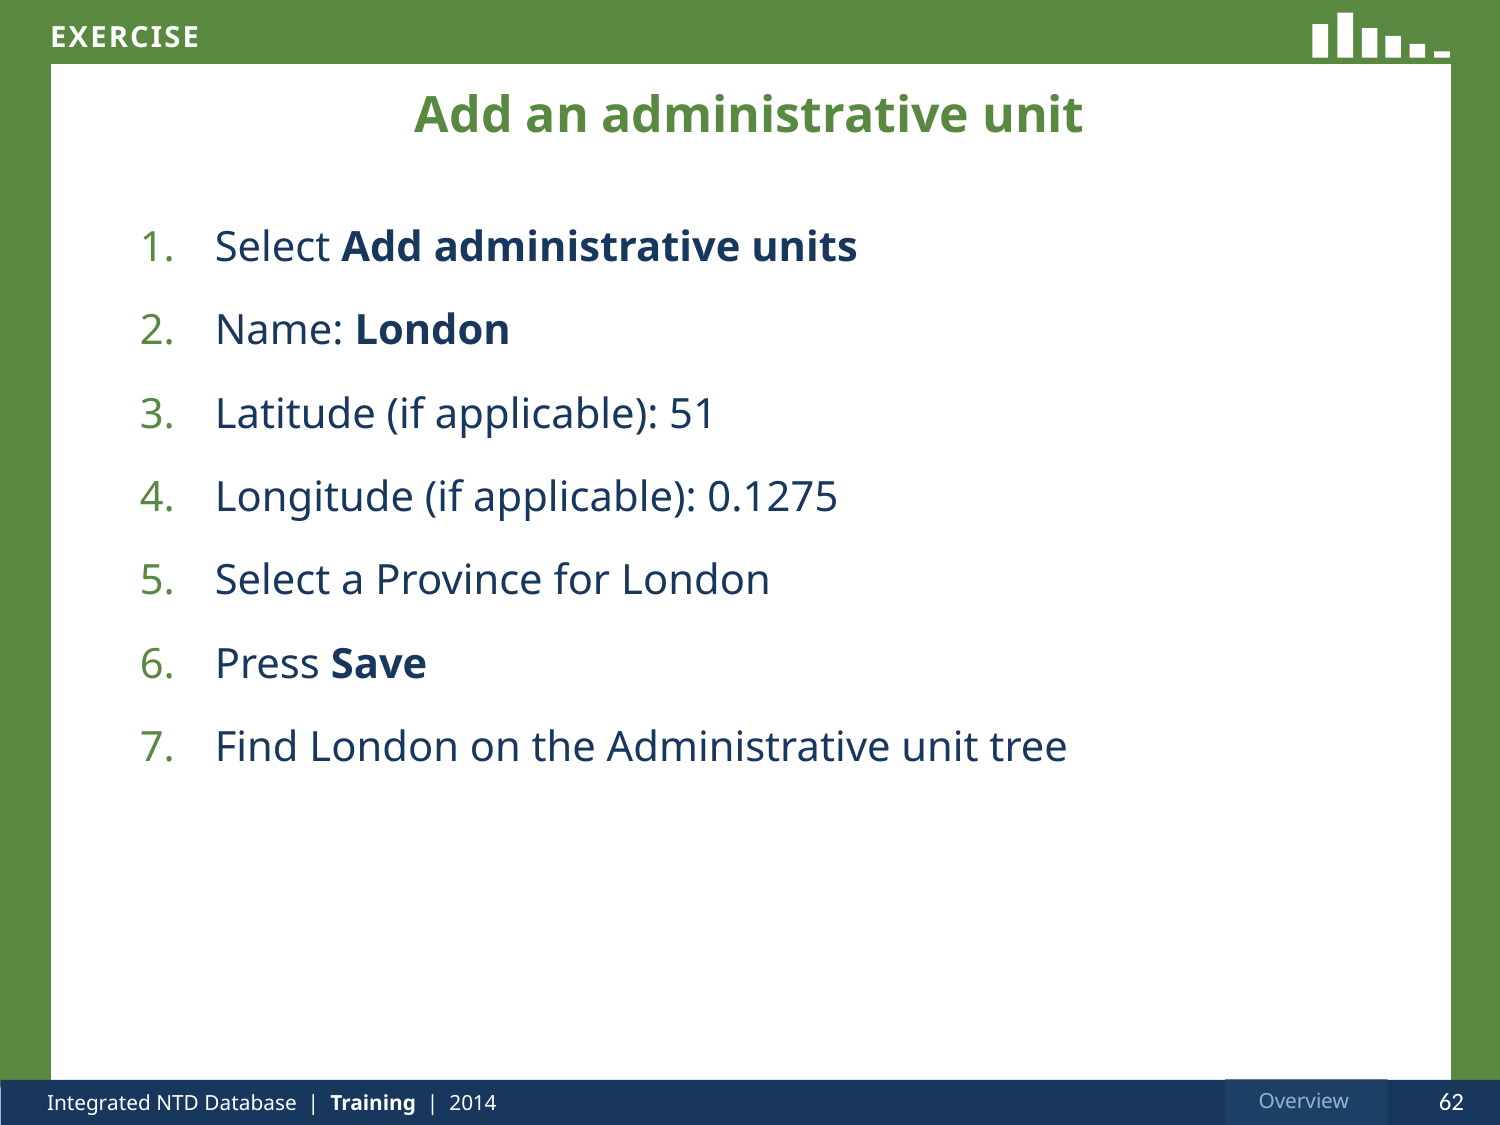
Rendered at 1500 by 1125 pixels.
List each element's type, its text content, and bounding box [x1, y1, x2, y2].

title Add an administrative unit [50, 75, 1450, 193]
list Select Add administrative units Name: London Latitude (if applicable): 51 Longitude (if applicable): 0.1275 Select a Province for London Press Save Find London on the Administrative unit tree [125, 212, 1388, 1025]
